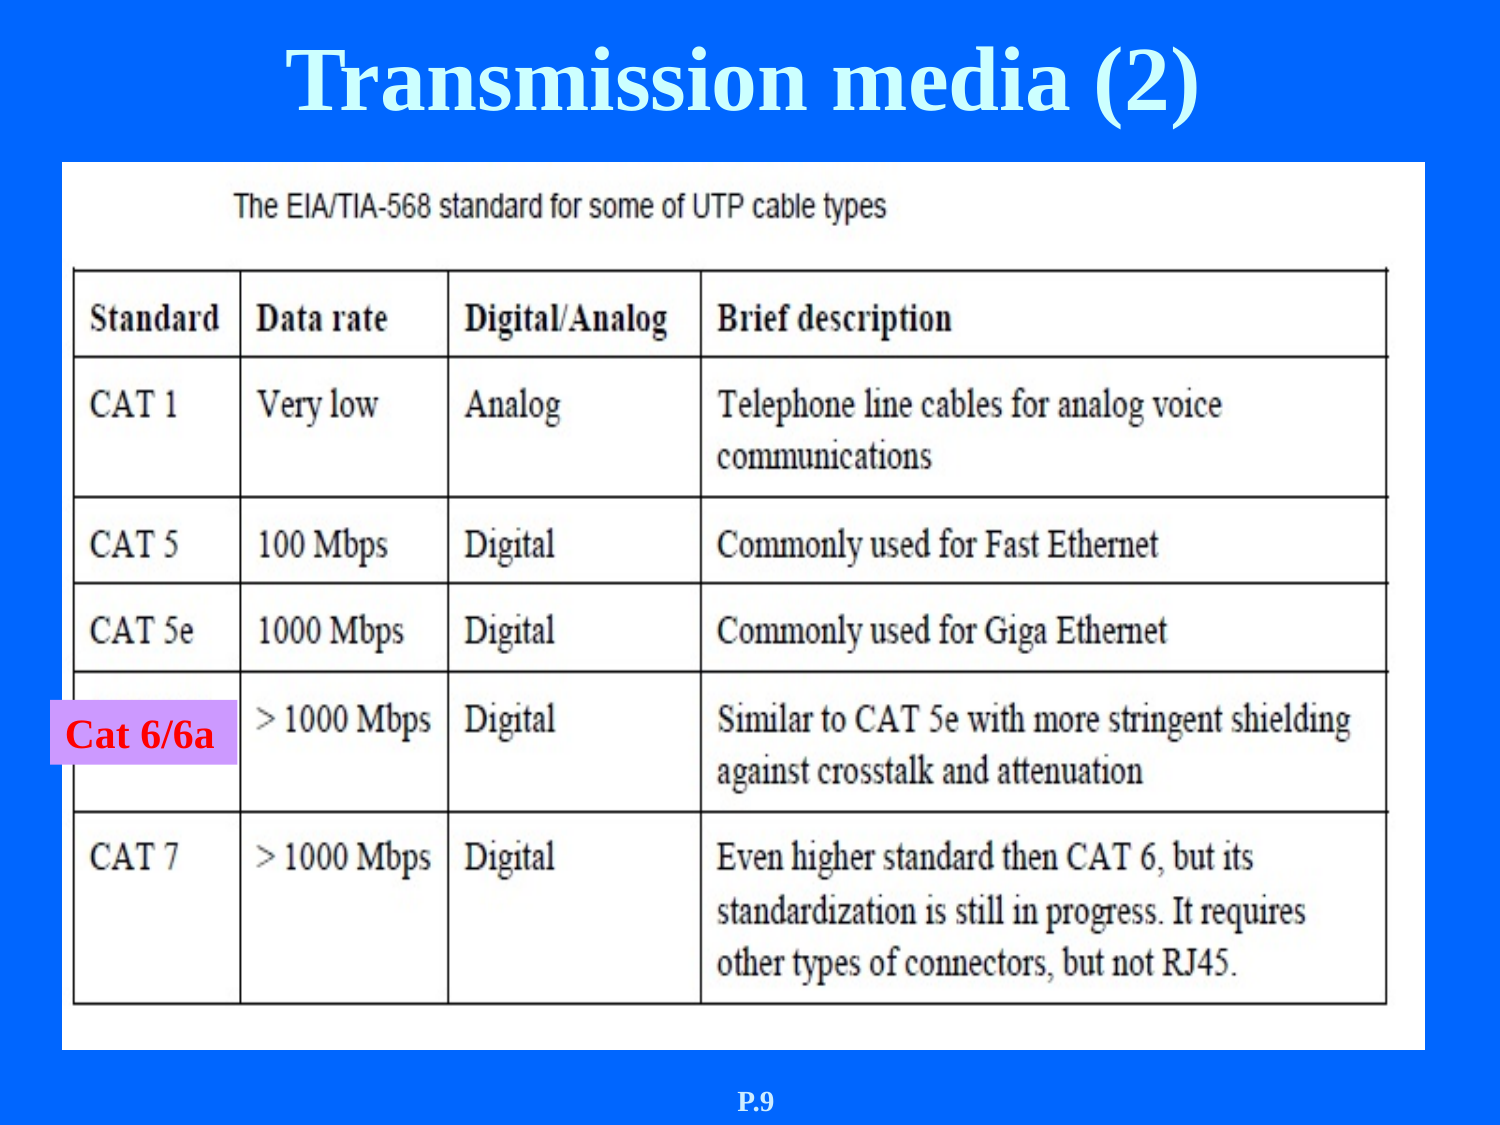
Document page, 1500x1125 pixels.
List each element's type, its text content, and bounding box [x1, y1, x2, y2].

text_box Cat 6/6a [50, 699, 57, 765]
slide_number P.9 [600, 1059, 913, 1125]
title Transmission media (2) [106, 11, 1382, 160]
picture [62, 162, 1426, 1051]
